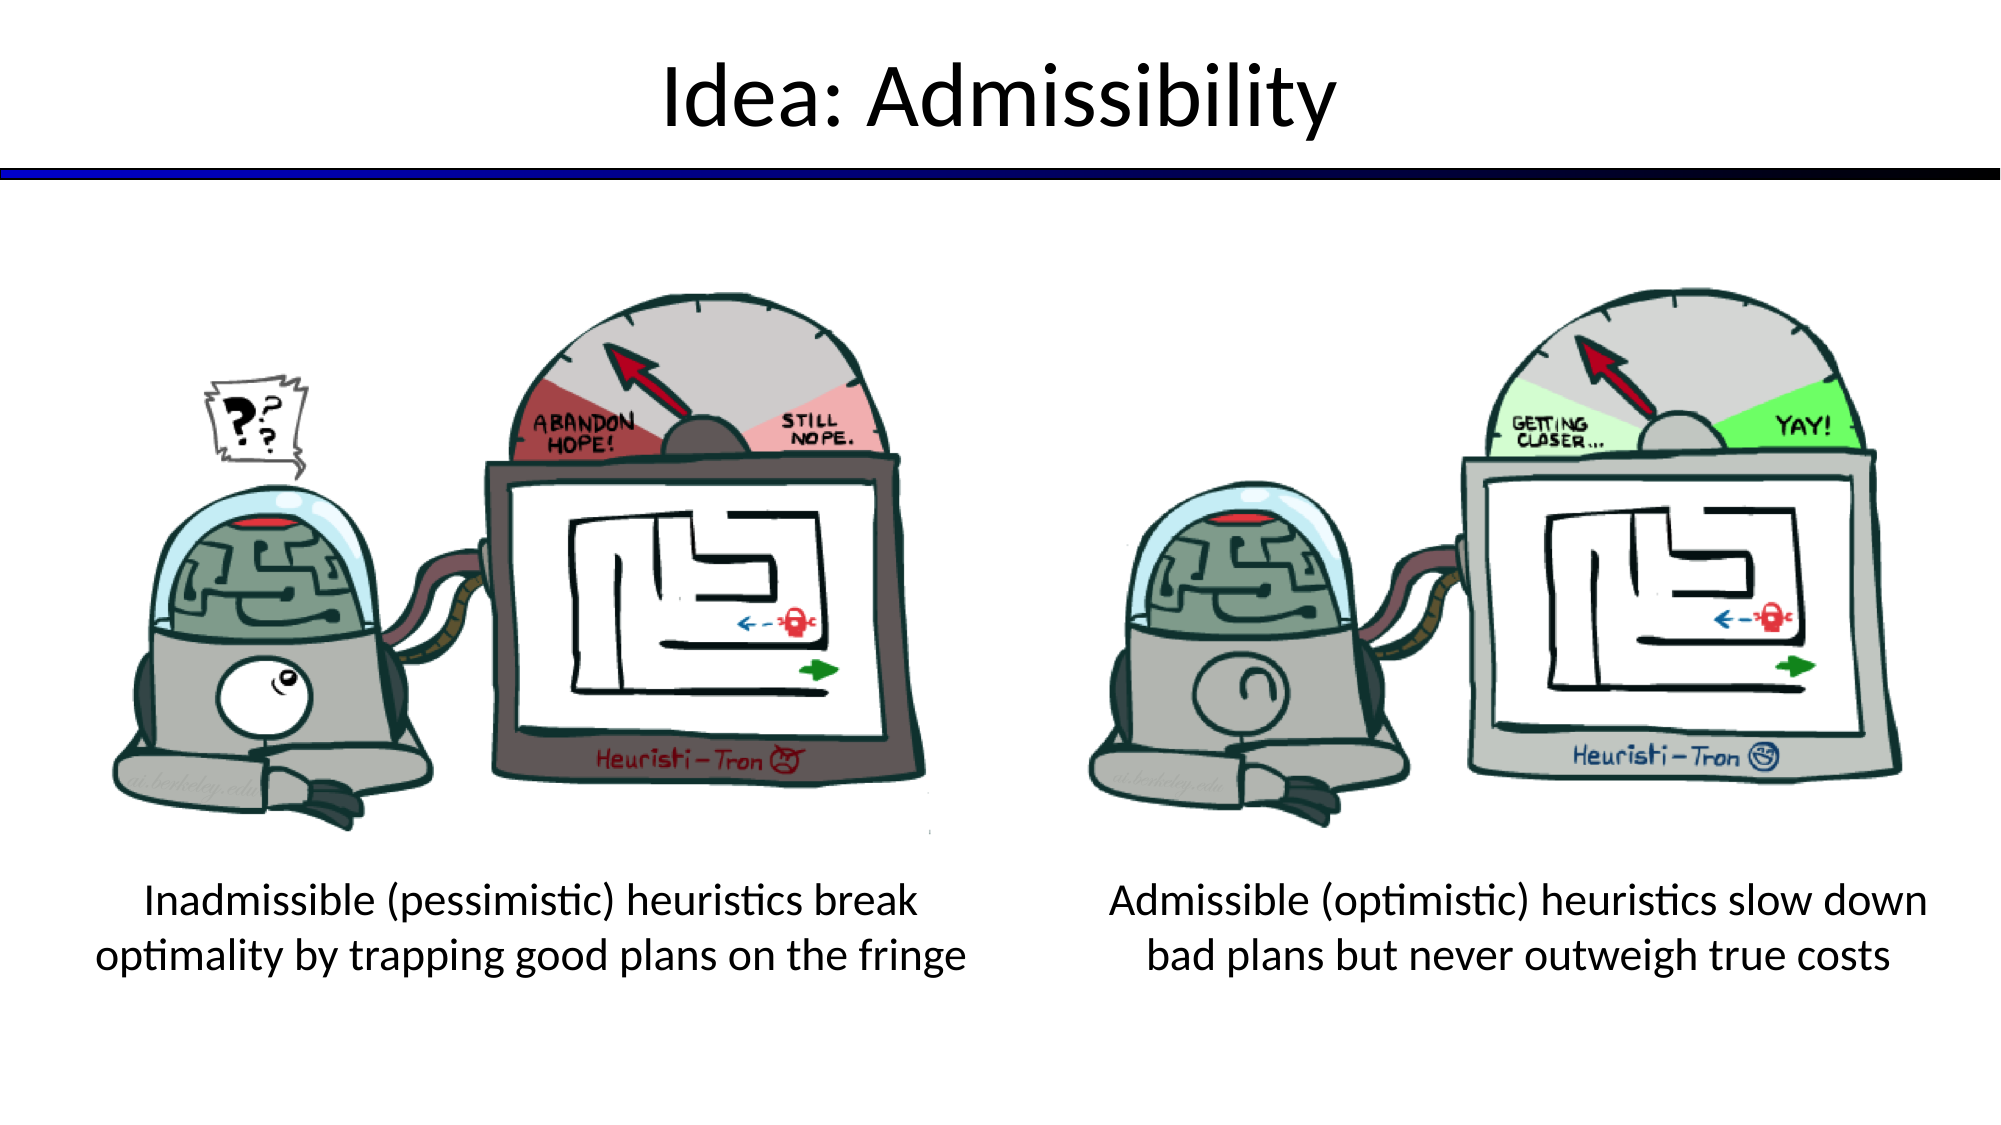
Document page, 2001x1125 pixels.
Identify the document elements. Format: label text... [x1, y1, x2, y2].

picture [87, 187, 1000, 857]
text_box Inadmissible (pessimistic) heuristics break optimality by trapping good plans on the fringe [74, 862, 988, 988]
text_box Admissible (optimistic) heuristics slow down bad plans but never outweigh true costs [1062, 862, 1975, 988]
title Idea: Admissibility [0, 0, 2000, 184]
picture [1049, 187, 1936, 857]
